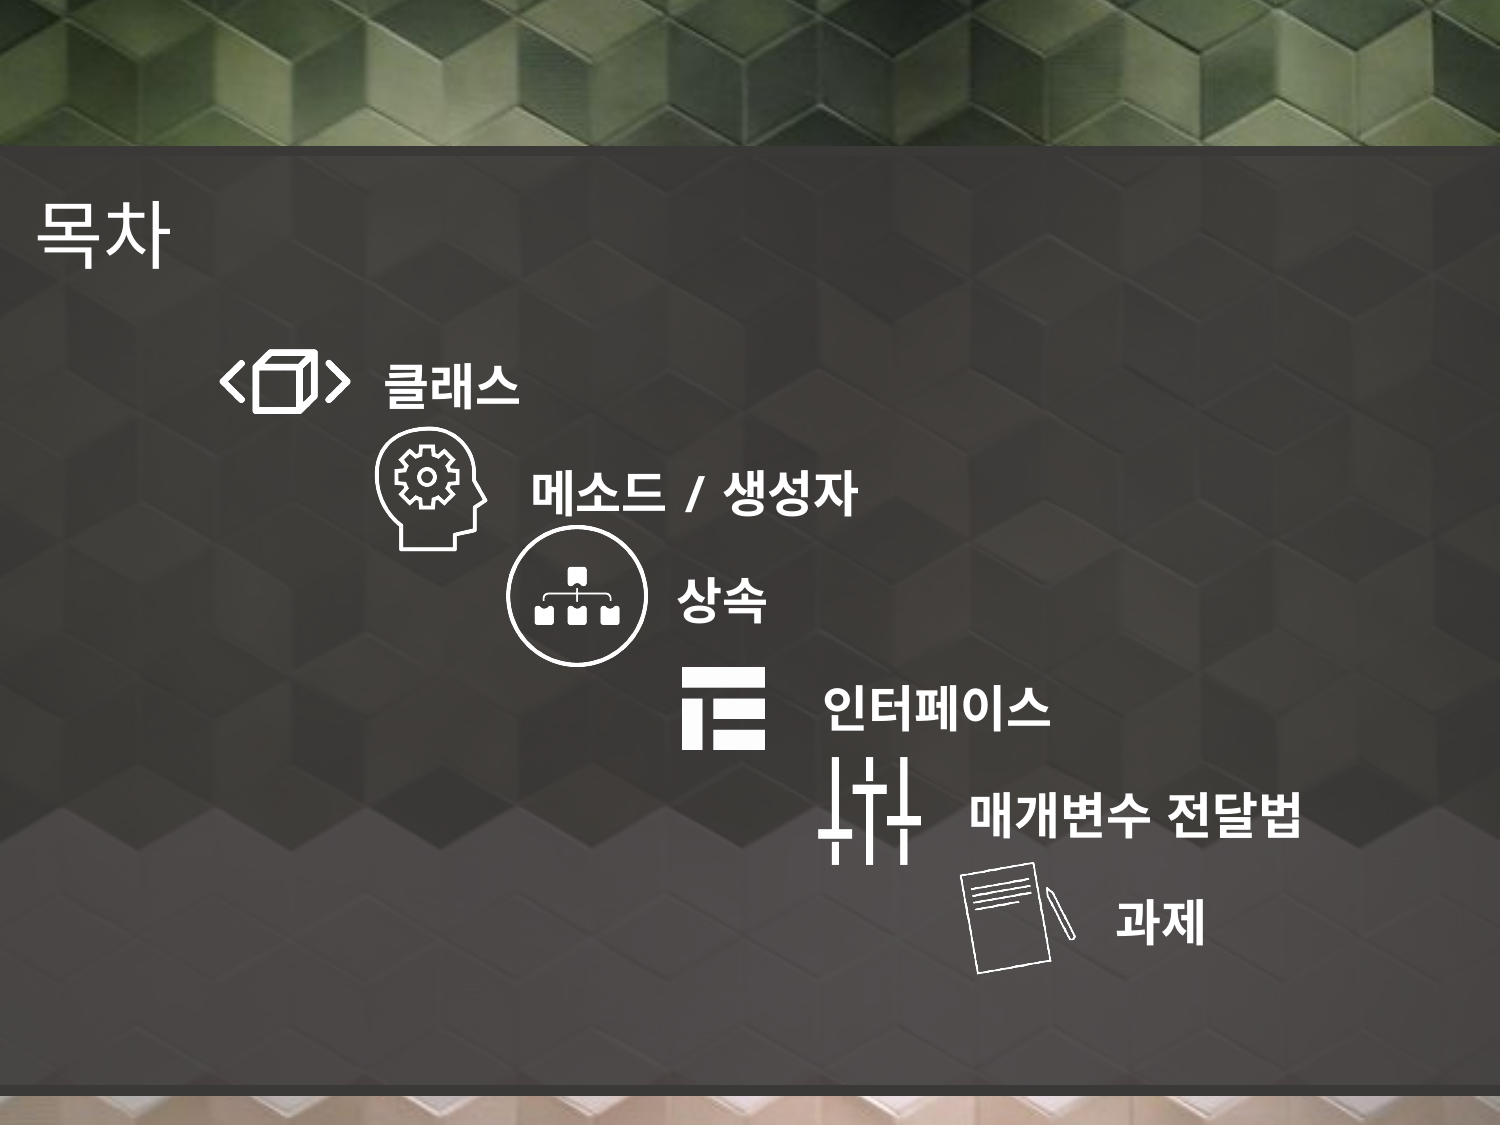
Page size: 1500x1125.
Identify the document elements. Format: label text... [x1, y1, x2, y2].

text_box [931, 908, 1500, 1015]
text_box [674, 667, 1455, 764]
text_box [346, 416, 1162, 586]
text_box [784, 738, 1500, 908]
picture [0, 1096, 1500, 1125]
list 목차 [19, 191, 1400, 331]
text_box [200, 309, 1016, 478]
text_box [492, 523, 1309, 693]
picture [0, 0, 1500, 146]
